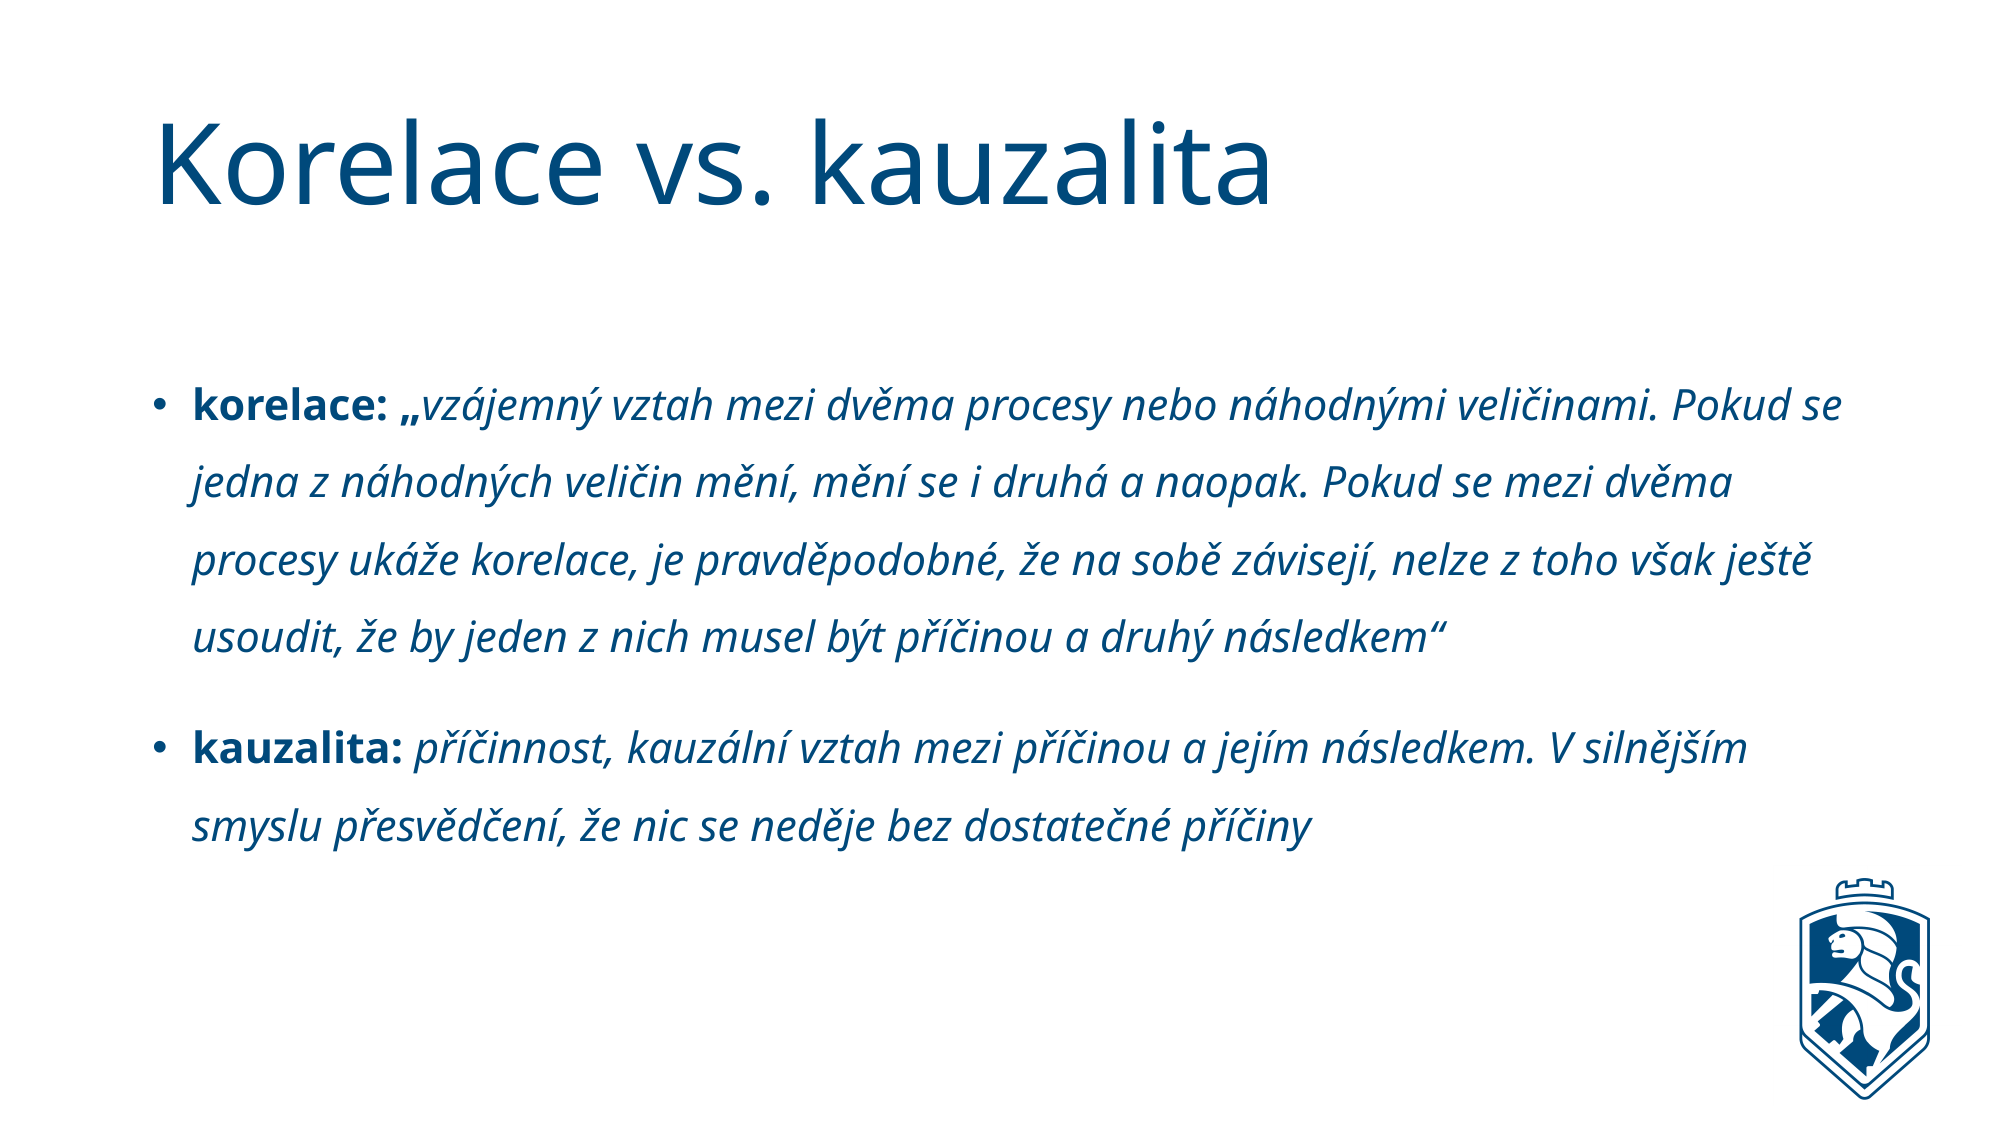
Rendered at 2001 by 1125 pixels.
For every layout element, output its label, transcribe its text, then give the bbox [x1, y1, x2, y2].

picture [1773, 865, 1962, 1106]
title Korelace vs. kauzalita [137, 59, 1863, 278]
list korelace: „vzájemný vztah mezi dvěma procesy nebo náhodnými veličinami. Pokud se jedna z náhodných veličin mění, mění se i druhá a naopak. Pokud se mezi dvěma procesy ukáže korelace, je pravděpodobné, že na sobě závisejí, nelze z toho však ještě usoudit, že by jeden z nich musel být příčinou a druhý následkem“ kauzalita: příčinnost, kauzální vztah mezi příčinou a jejím následkem. V silnějším smyslu přesvědčení, že nic se neděje bez dostatečné příčiny [137, 343, 1863, 865]
